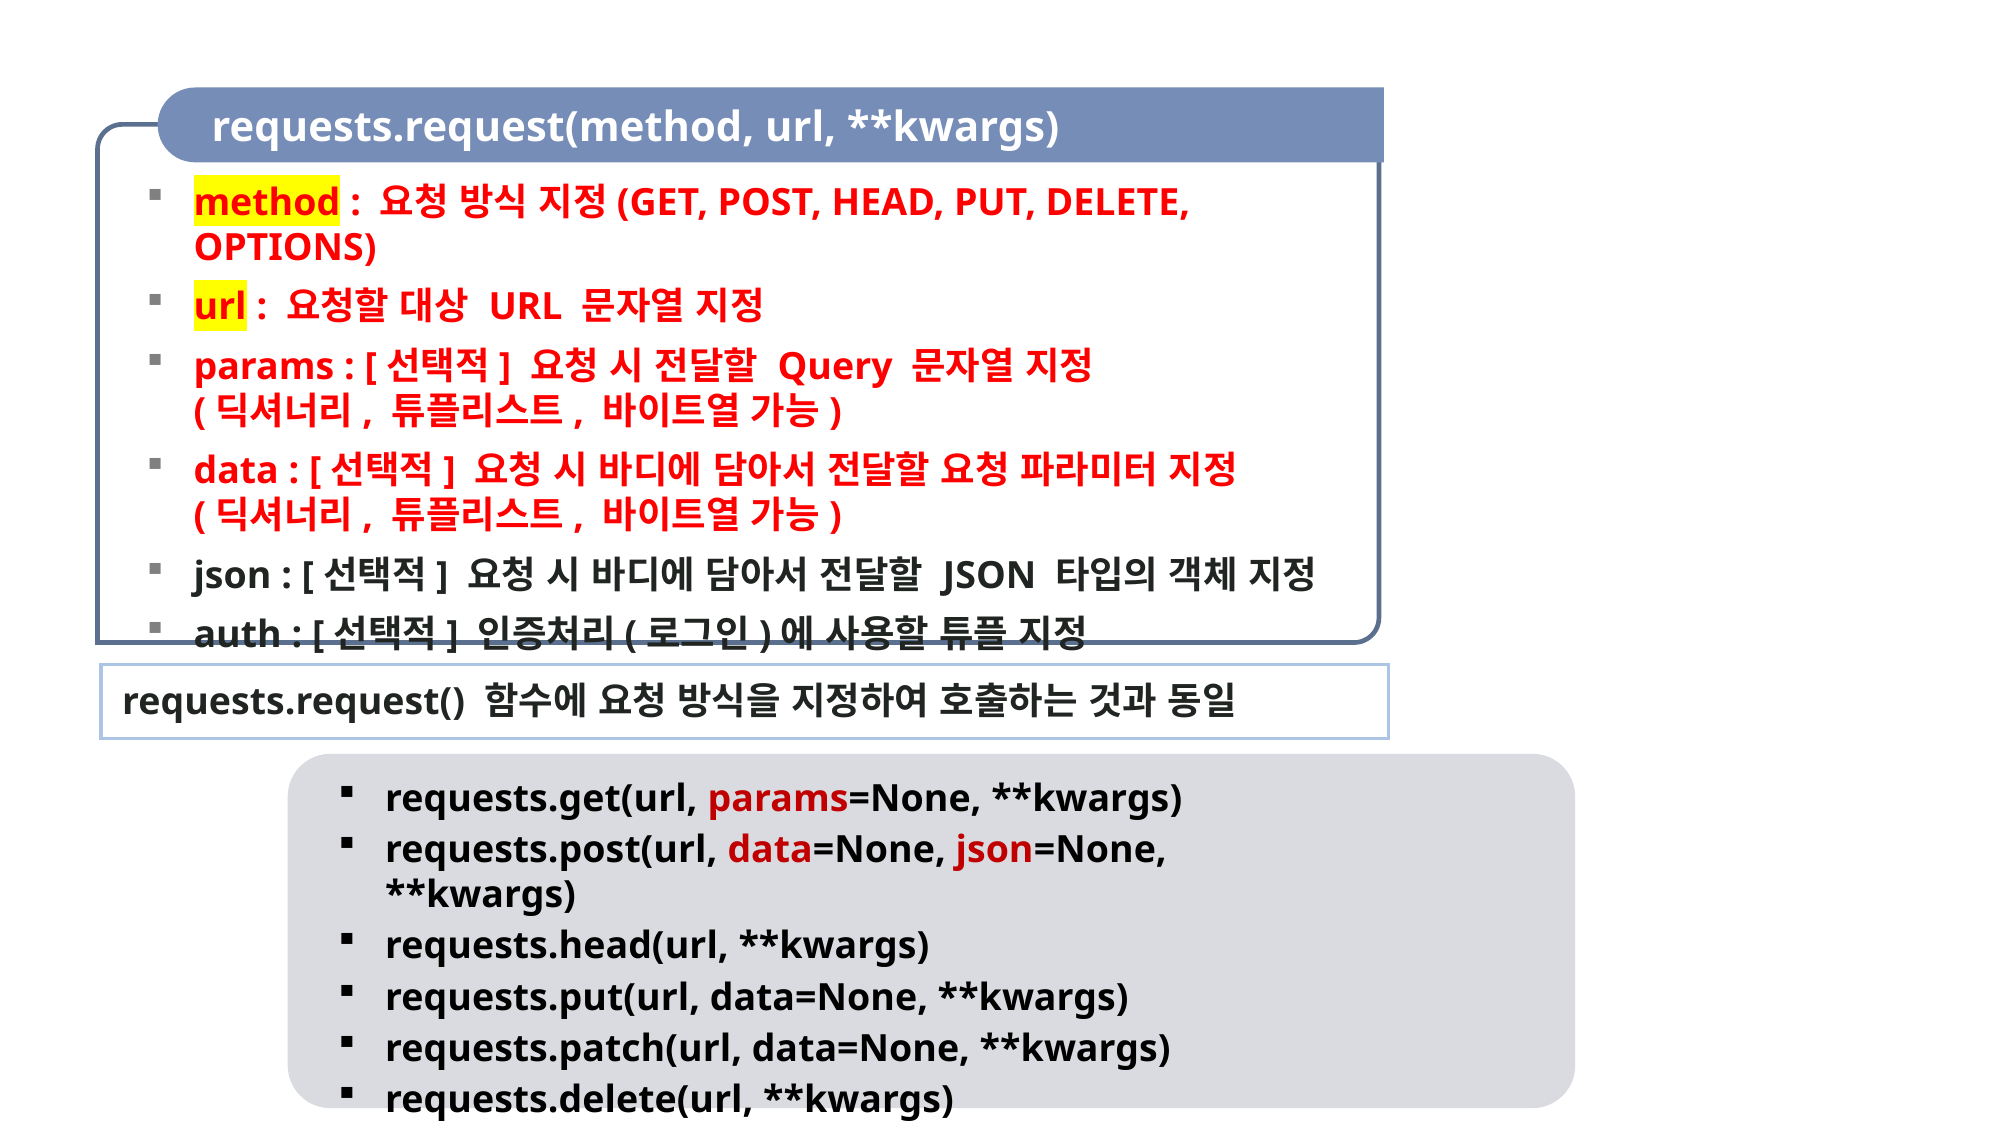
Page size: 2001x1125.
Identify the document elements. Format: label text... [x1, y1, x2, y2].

text_box [96, 123, 1380, 644]
text_box method : 요청 방식 지정(GET, POST, HEAD, PUT, DELETE, OPTIONS) url : 요청할 대상 URL 문자열 지정 params : [선택적] 요청 시 전달할 Query 문자열 지정 (딕셔너리, 튜플리스트, 바이트열 가능) data : [선택적] 요청 시 바디에 담아서 전달할 요청 파라미터 지정 (딕셔너리, 튜플리스트, 바이트열 가능) json : [선택적] 요청 시 바디에 담아서 전달할 JSON 타입의 객체 지정 auth : [선택적] 인증처리(로그인)에 사용할 튜플 지정 [131, 170, 1358, 663]
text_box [287, 753, 1576, 1109]
text_box [157, 86, 1385, 163]
text_box requests.request(method, url, **kwargs) [196, 92, 1345, 157]
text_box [101, 664, 1389, 739]
